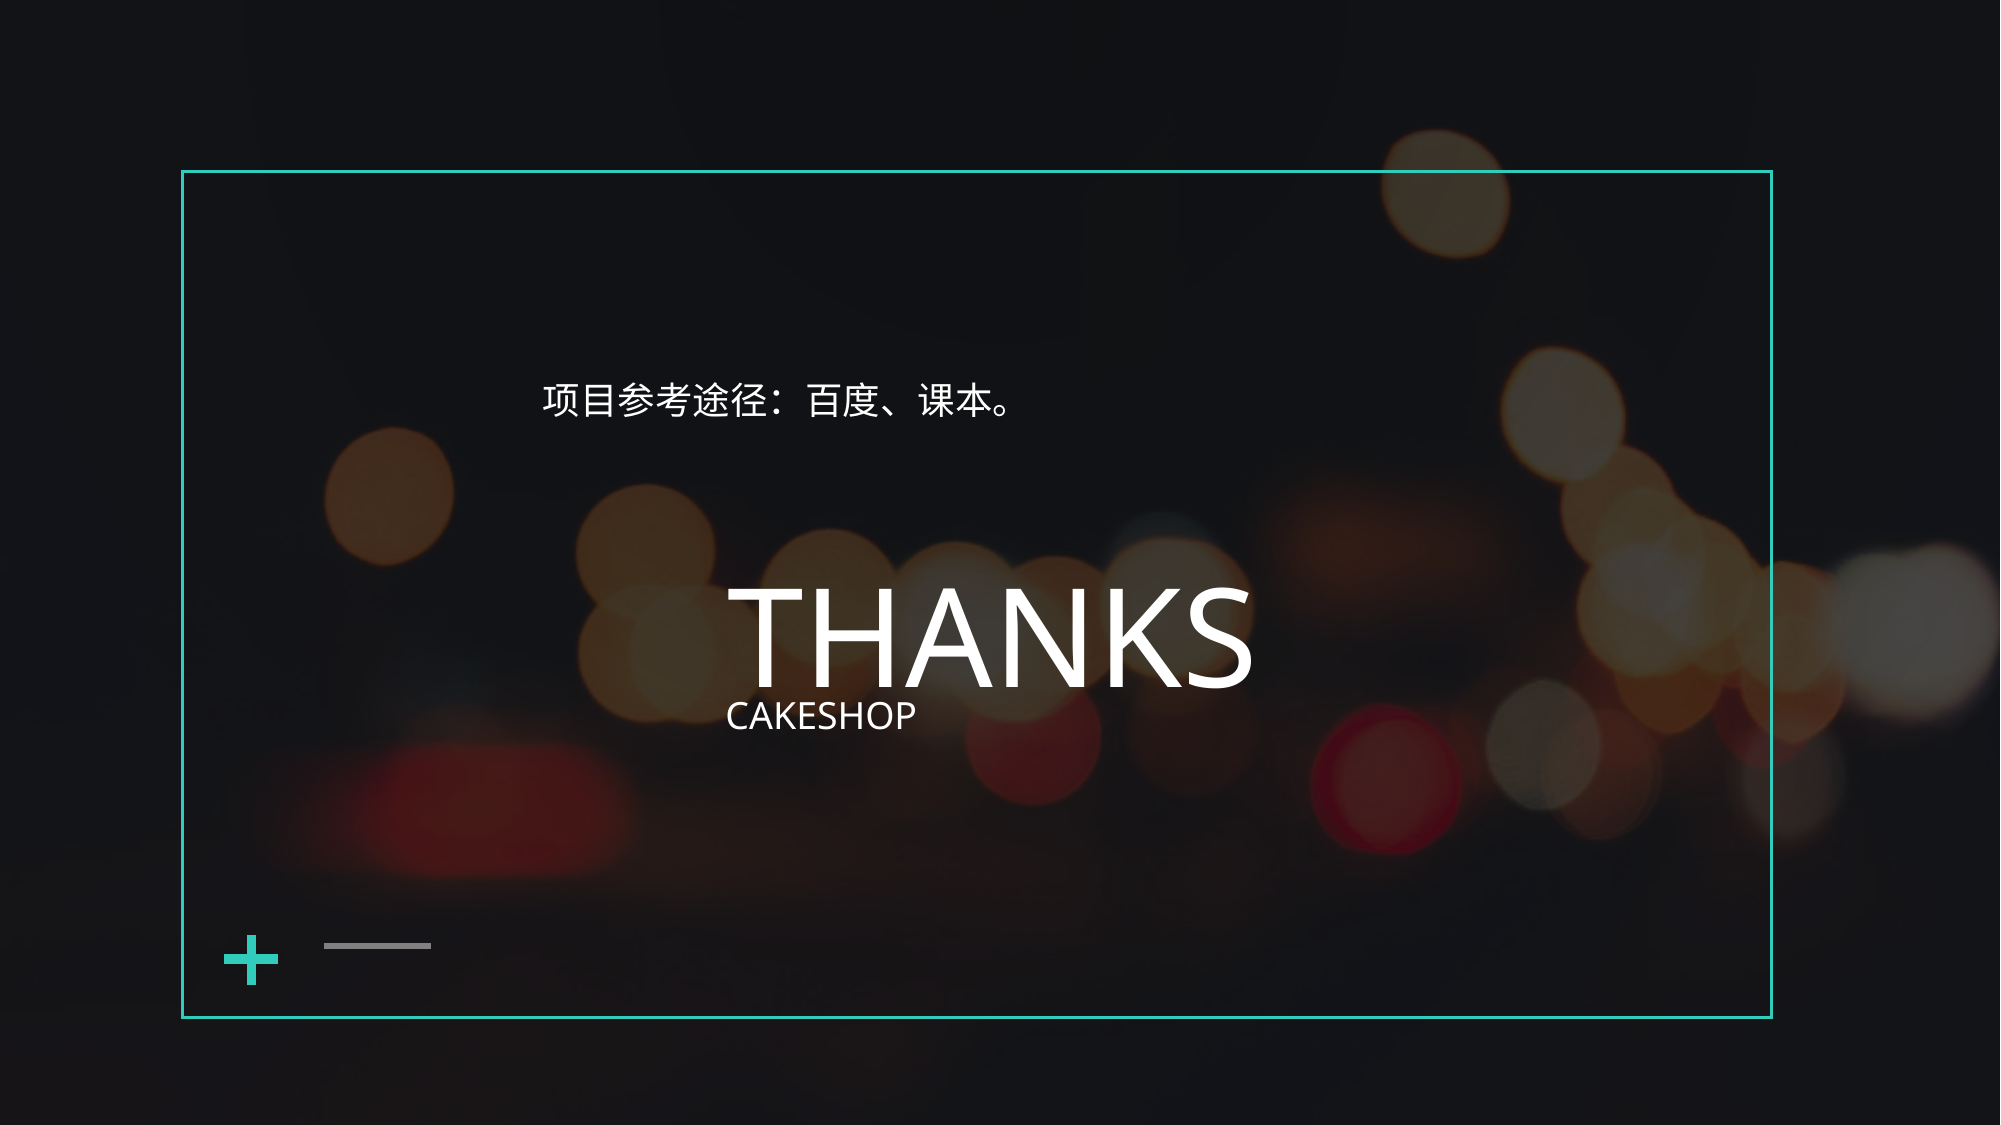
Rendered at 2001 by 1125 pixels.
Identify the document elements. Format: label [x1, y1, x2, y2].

text_box [223, 934, 279, 985]
picture [0, 0, 2000, 1125]
